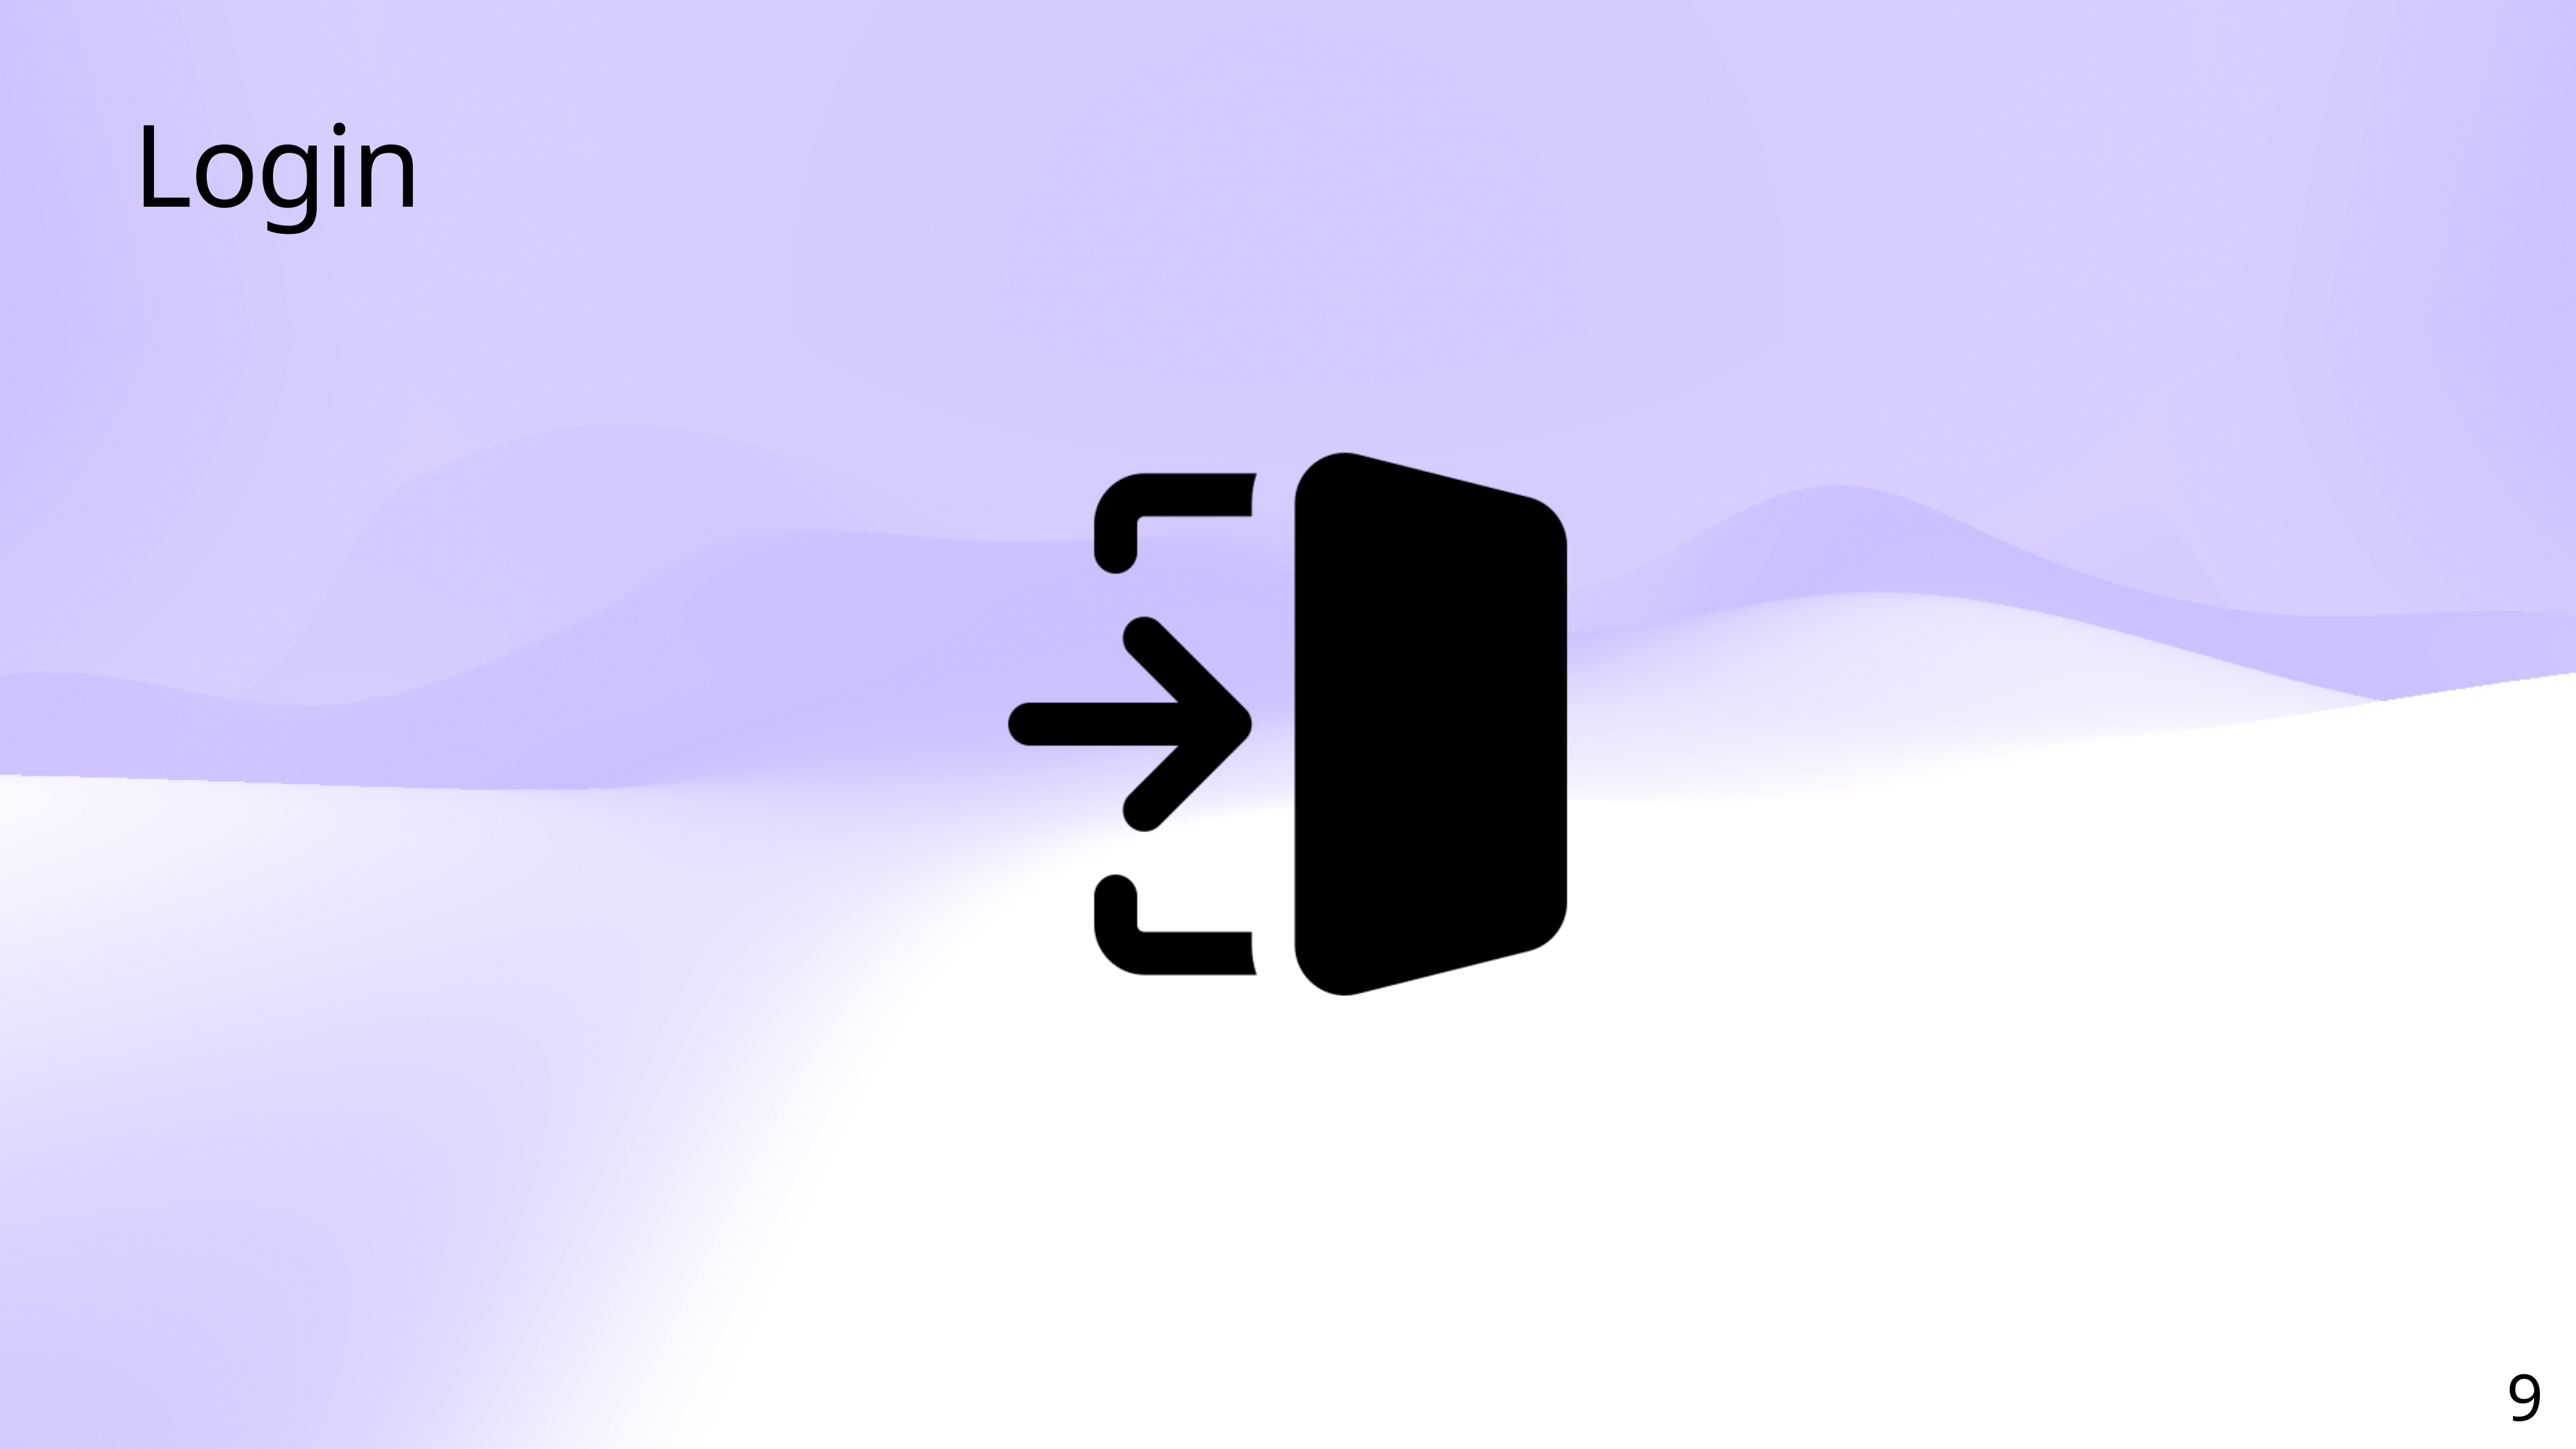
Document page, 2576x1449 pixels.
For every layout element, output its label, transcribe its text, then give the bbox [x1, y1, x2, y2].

title Login [127, 113, 2449, 266]
picture [0, 0, 2576, 1449]
text_box 9 [2501, 1360, 2550, 1441]
